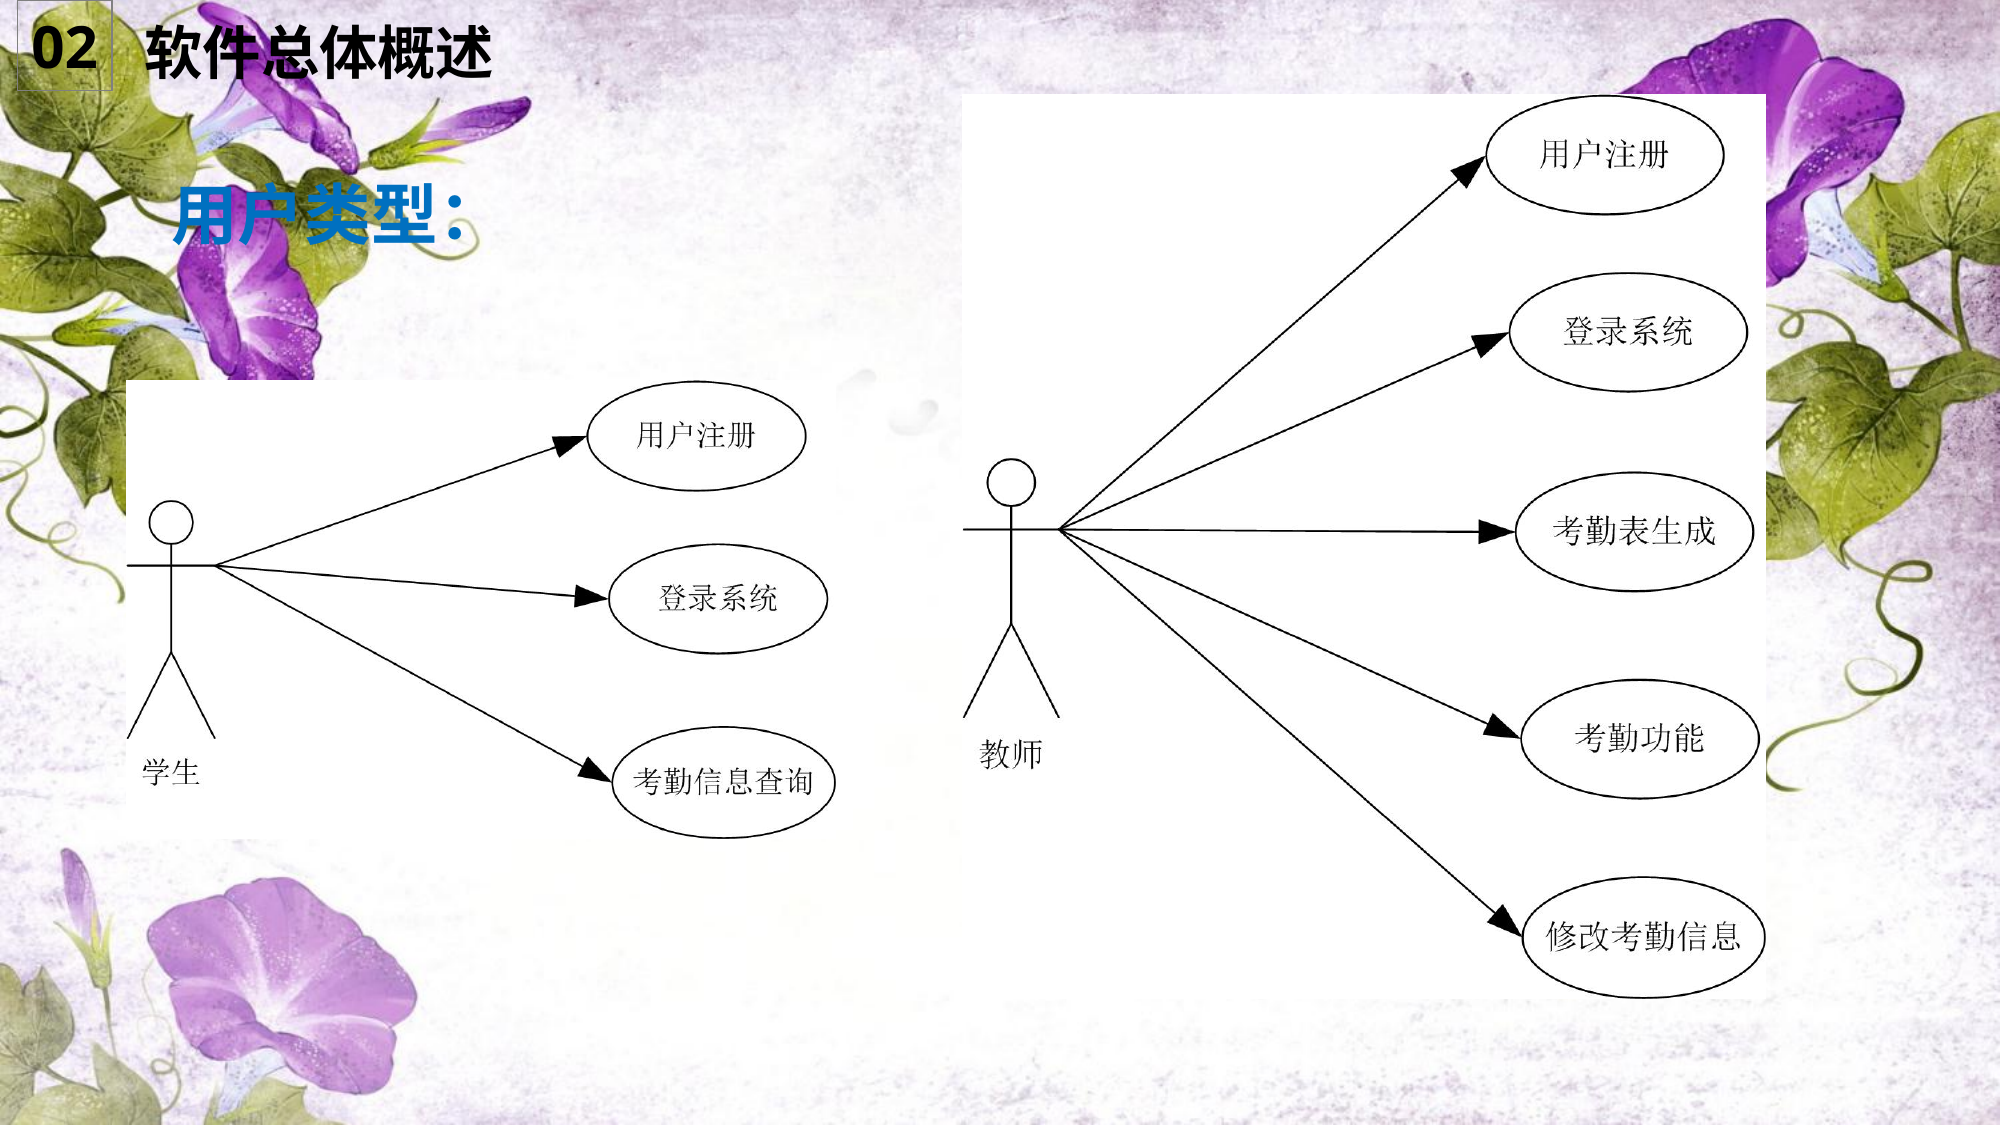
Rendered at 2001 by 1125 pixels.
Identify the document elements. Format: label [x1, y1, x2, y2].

text_box [17, 0, 512, 95]
picture [0, 0, 2000, 1125]
